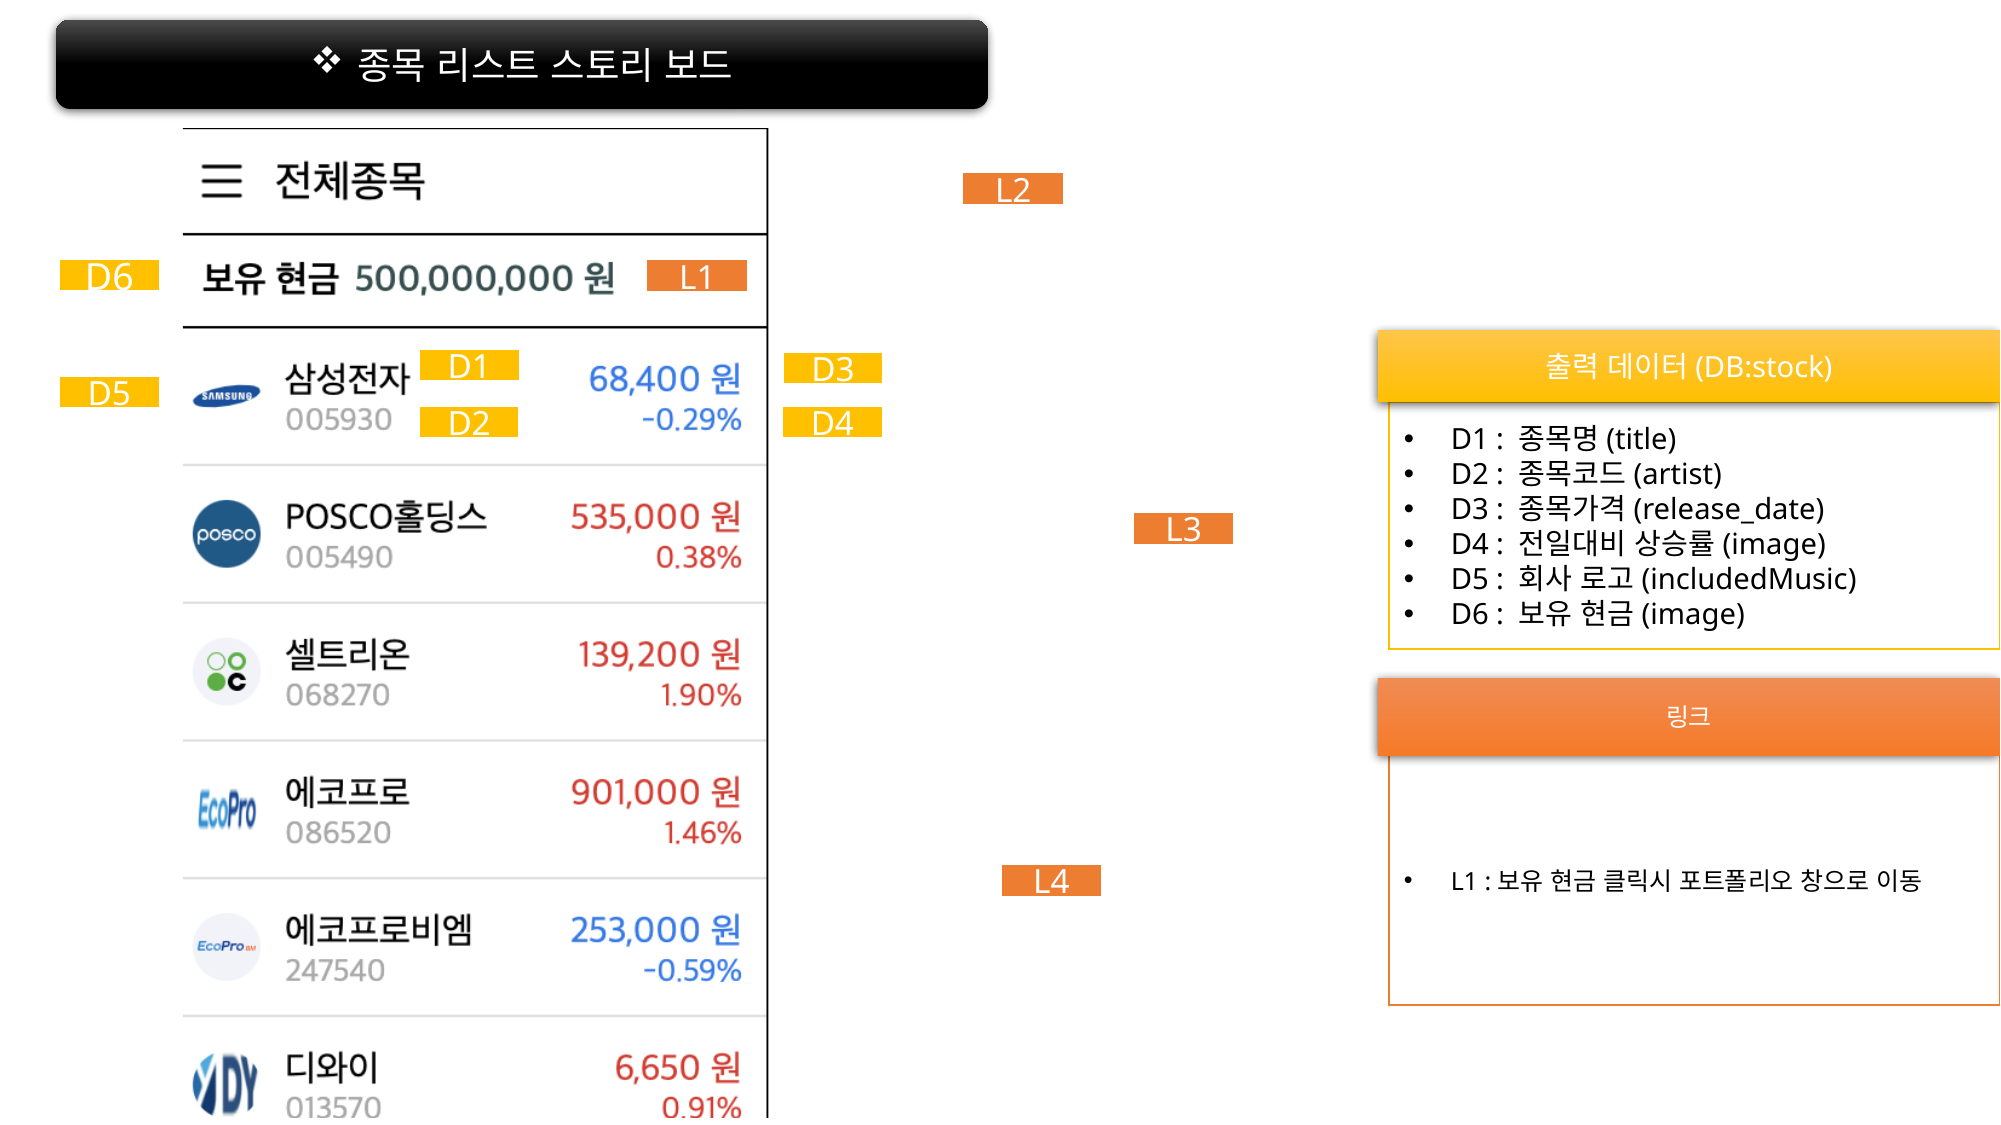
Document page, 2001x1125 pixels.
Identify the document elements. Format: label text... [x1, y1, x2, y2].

text_box D4 [780, 404, 885, 440]
picture [182, 128, 769, 1118]
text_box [1377, 678, 2000, 1006]
text_box D5 [57, 374, 162, 410]
text_box L2 [960, 170, 1066, 207]
text_box L3 [1131, 510, 1237, 547]
text_box 종목 리스트 스토리 보드 [55, 19, 989, 110]
text_box D6 [57, 257, 162, 293]
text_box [1377, 330, 2000, 650]
text_box L4 [998, 862, 1104, 899]
text_box D3 [781, 350, 886, 386]
